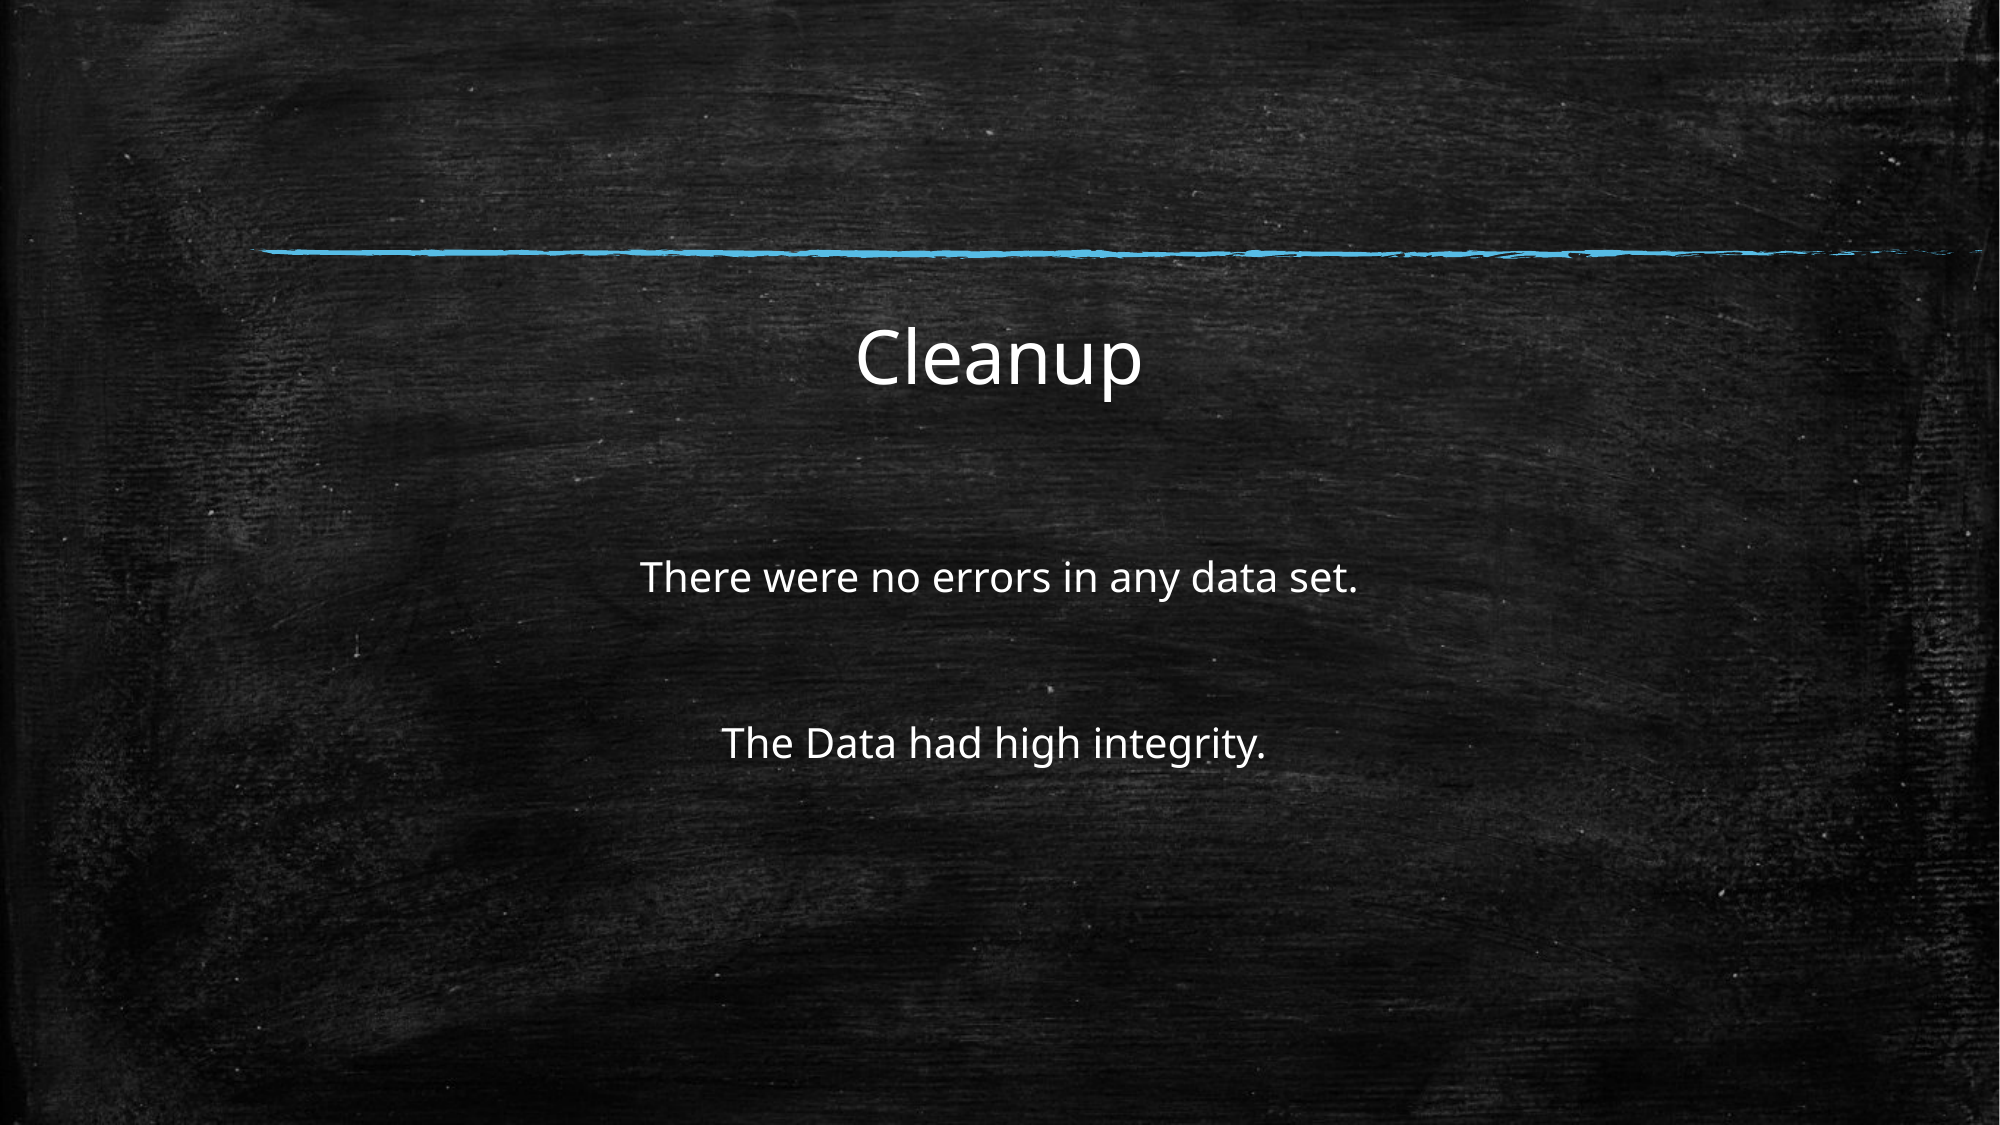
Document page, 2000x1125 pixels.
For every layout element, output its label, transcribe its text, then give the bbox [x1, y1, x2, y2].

list Cleanup There were no errors in any data set. The Data had high integrity. [249, 312, 1750, 1013]
